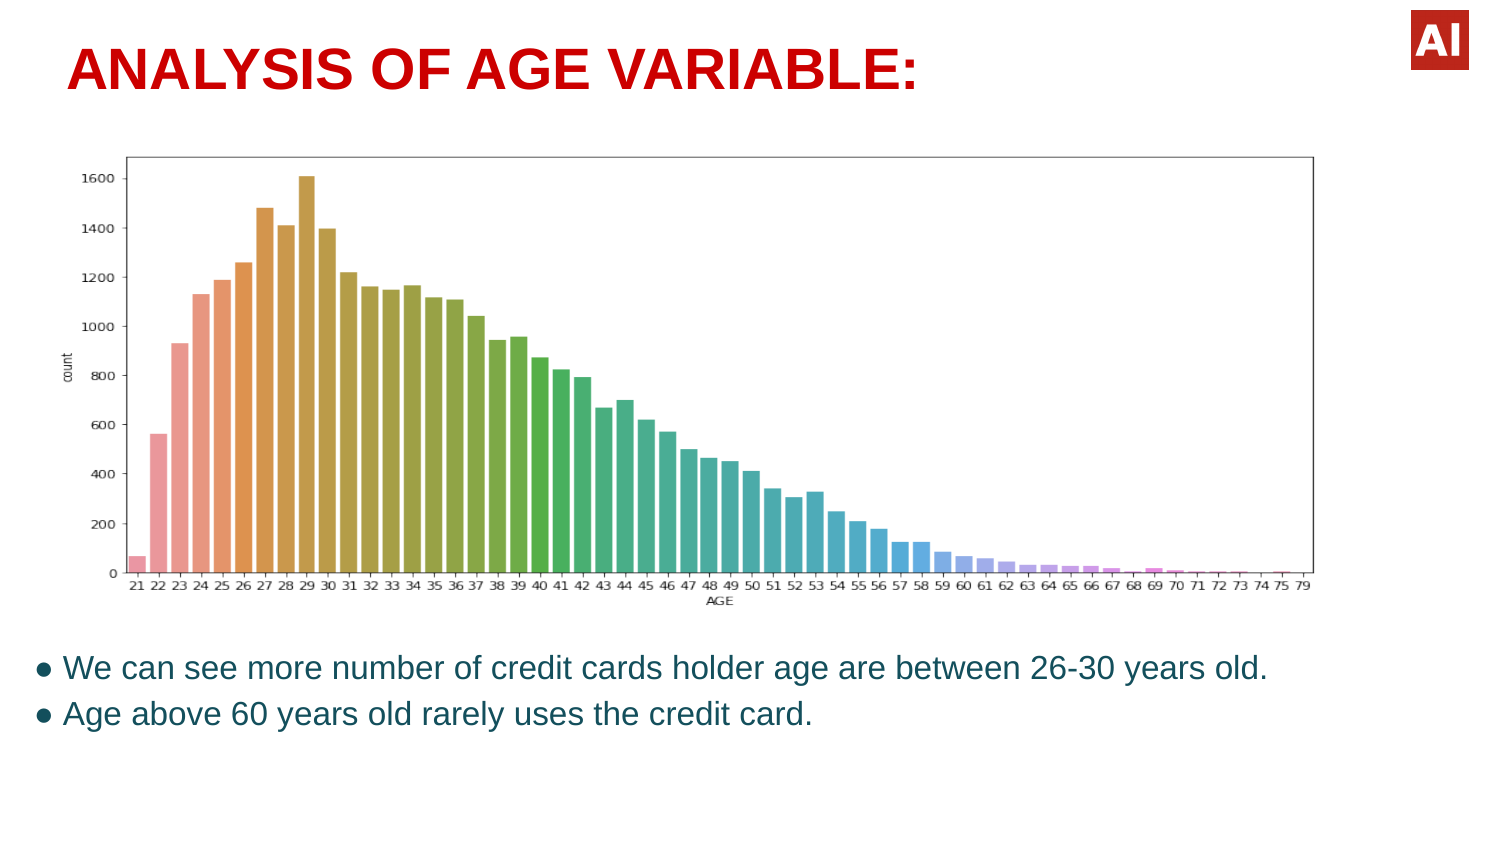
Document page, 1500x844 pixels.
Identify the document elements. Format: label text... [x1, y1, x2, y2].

title ANALYSIS OF AGE VARIABLE: [51, 16, 1449, 111]
picture [50, 150, 1323, 614]
list ● We can see more number of credit cards holder age are between 26-30 years old. ● Age above 60 years old rarely uses the credit card. [0, 218, 1467, 844]
picture [1411, 10, 1469, 70]
